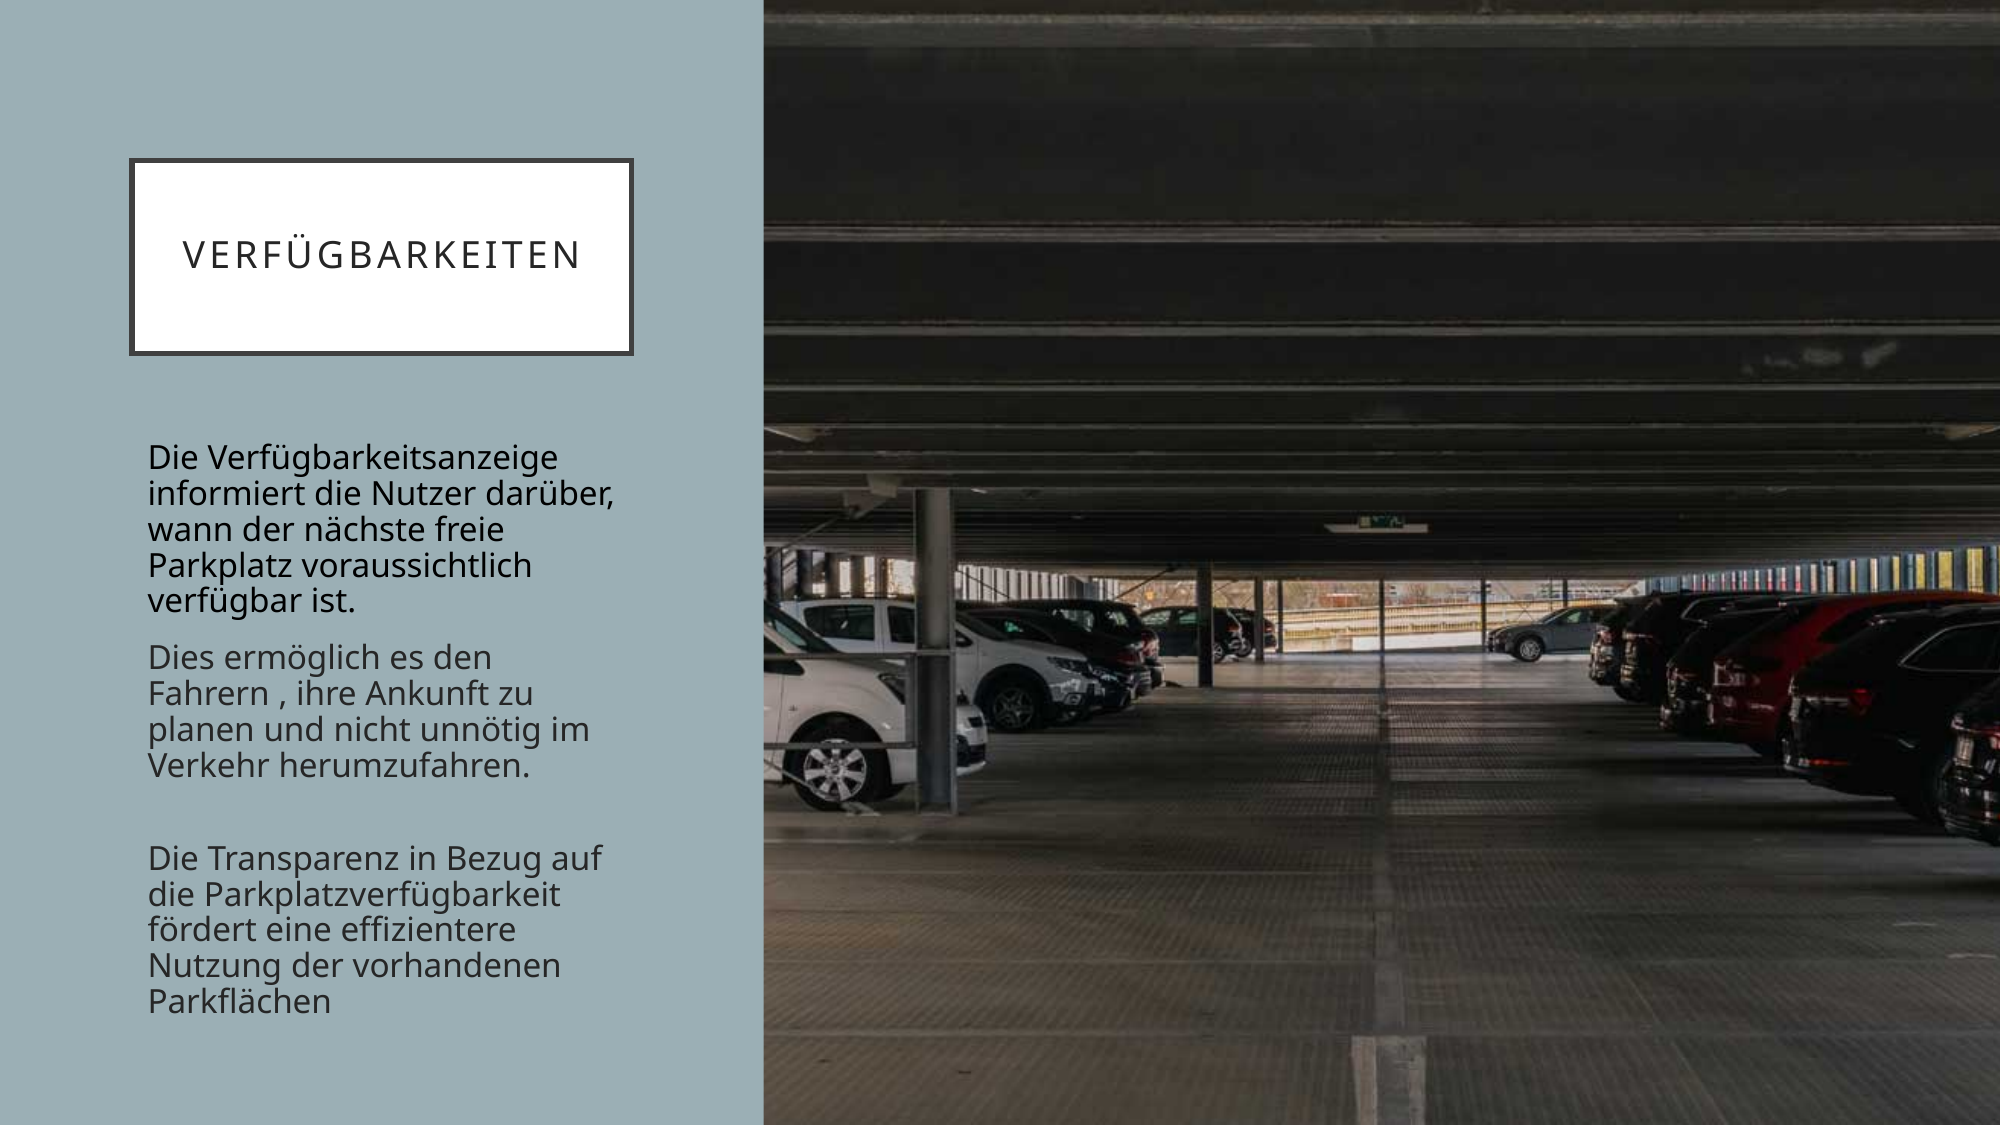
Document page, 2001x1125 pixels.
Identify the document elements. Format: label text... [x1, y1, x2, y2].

picture [763, 0, 2000, 1125]
title Verfügbarkeiten [129, 158, 634, 356]
list Die Verfügbarkeitsanzeige informiert die Nutzer darüber, wann der nächste freie Parkplatz voraussichtlich verfügbar ist. Dies ermöglich es den Fahrern , ihre Ankunft zu planen und nicht unnötig im Verkehr herumzufahren. Die Transparenz in Bezug auf die Parkplatzverfügbarkeit fördert eine effizientere Nutzung der vorhandenen Parkflächen [131, 433, 632, 968]
